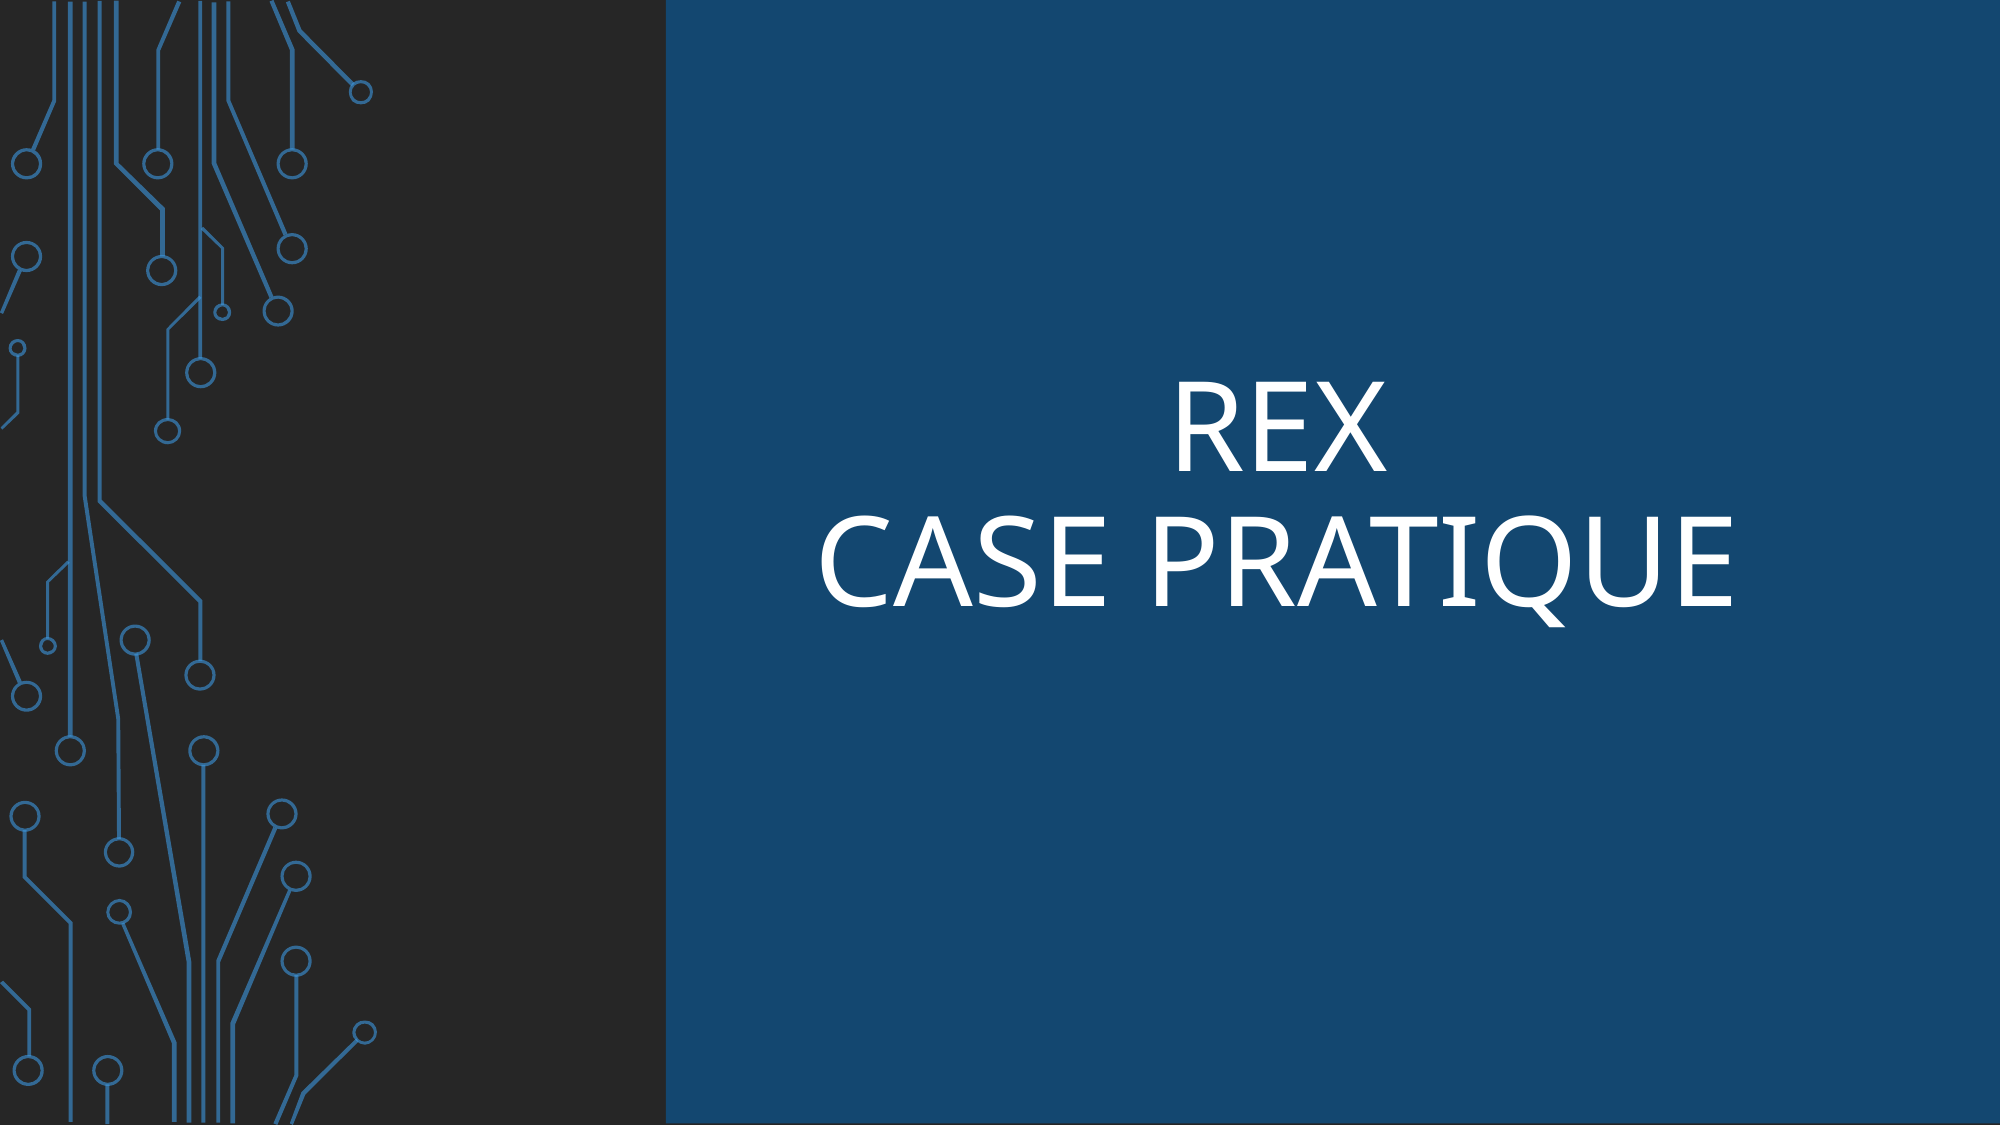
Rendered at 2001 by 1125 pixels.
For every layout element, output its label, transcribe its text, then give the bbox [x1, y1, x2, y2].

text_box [0, 0, 379, 1125]
title REX CASE PRATIQUE [763, 158, 1791, 839]
text_box [665, 0, 2000, 1124]
text_box [379, 0, 2000, 1125]
